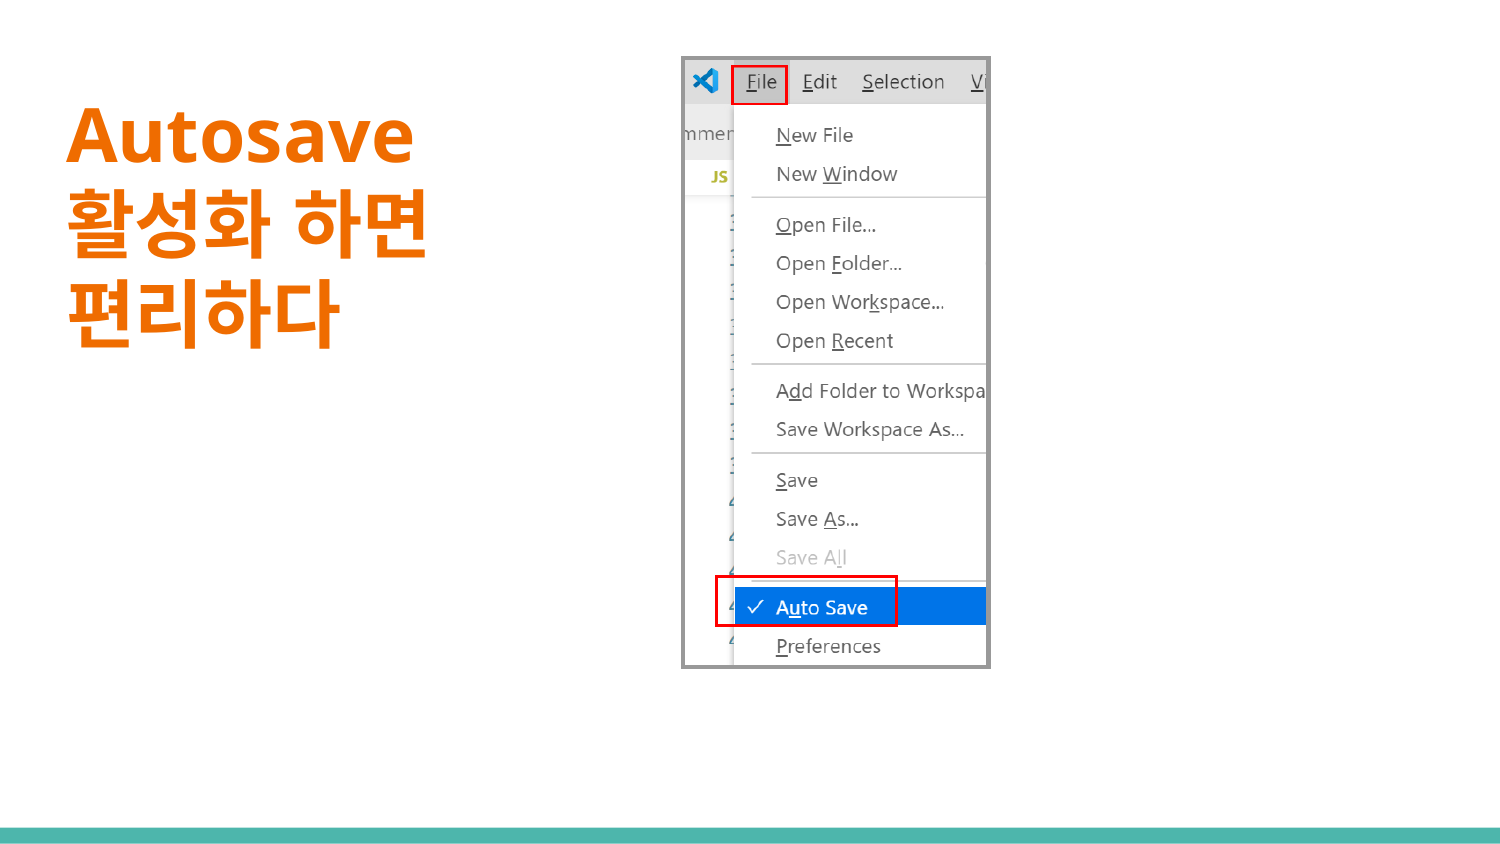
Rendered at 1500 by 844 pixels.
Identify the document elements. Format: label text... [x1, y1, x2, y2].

title Autosave 활성화 하면 편리하다 [51, 72, 630, 395]
picture [685, 59, 987, 666]
